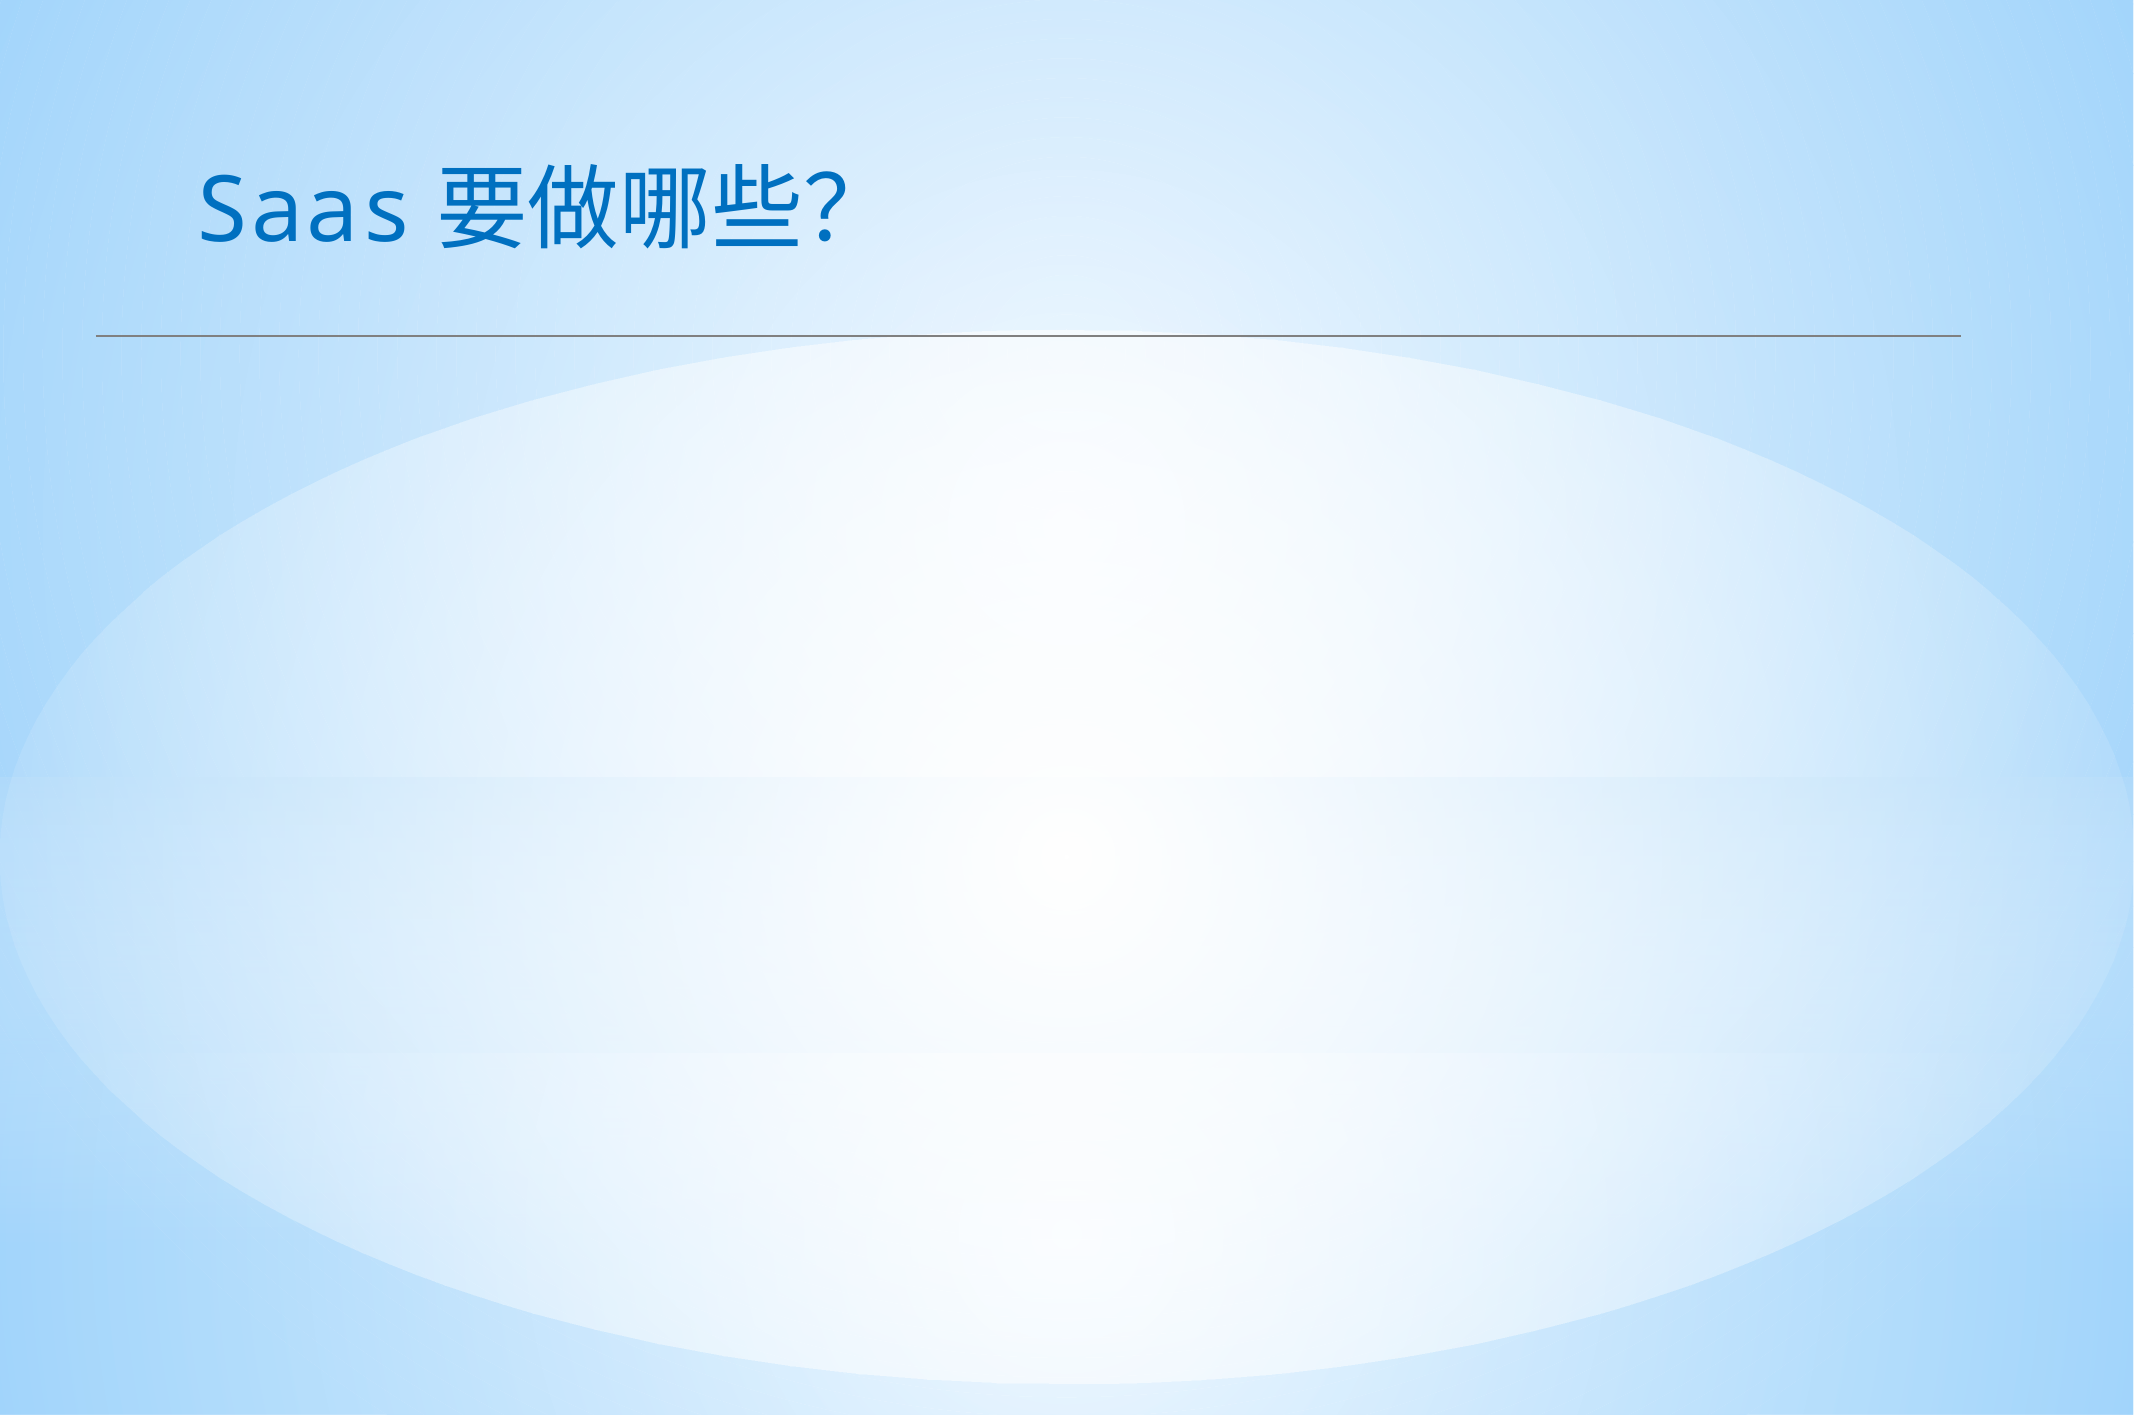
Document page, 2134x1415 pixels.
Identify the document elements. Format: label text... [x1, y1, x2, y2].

text_box Saas要做哪些？ [174, 140, 1599, 271]
